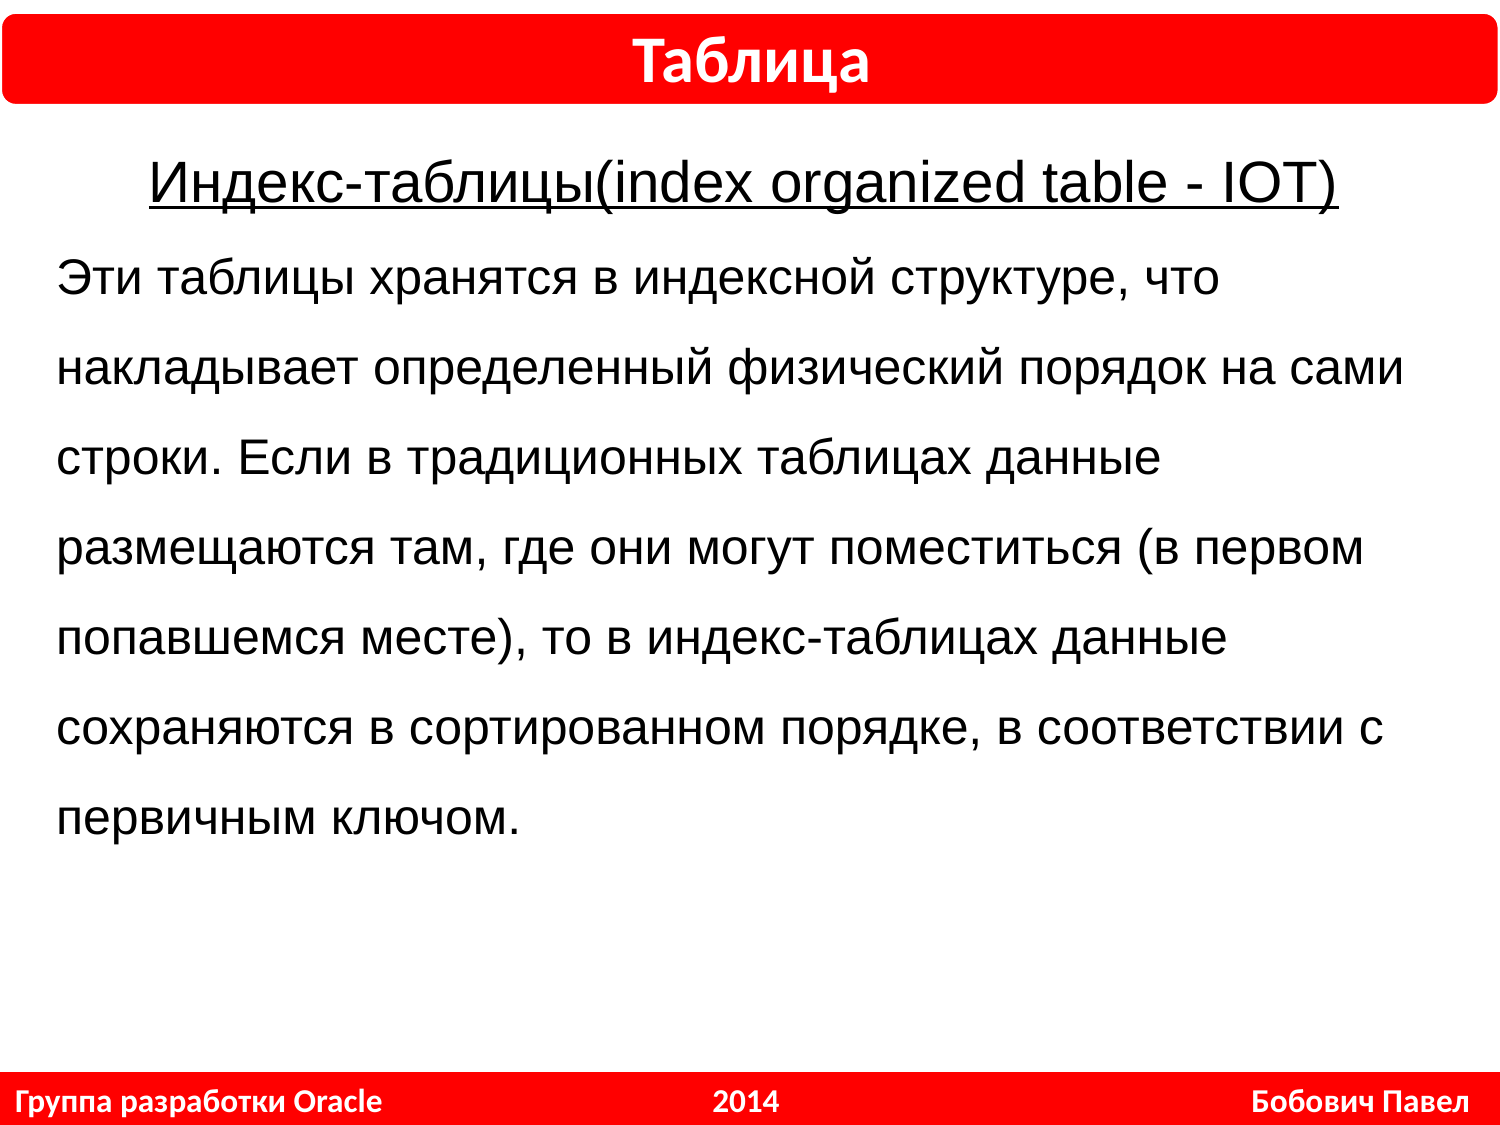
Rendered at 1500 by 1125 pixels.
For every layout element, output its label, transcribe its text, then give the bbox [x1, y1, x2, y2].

text_box Индекс-таблицы(index organized table - IOT) Эти таблицы хранятся в индексной структуре, что накладывает определенный физический порядок на сами строки. Если в традиционных таблицах данные размещаются там, где они могут поместиться (в первом попавшемся месте), то в индекс-таблицах данные сохраняются в сортированном порядке, в соответствии с первичным ключом. [41, 137, 1447, 852]
text_box Таблица [0, 11, 1500, 107]
text_box Группа разработки Oracle 2014 Бобович Павел [0, 1072, 1500, 1125]
